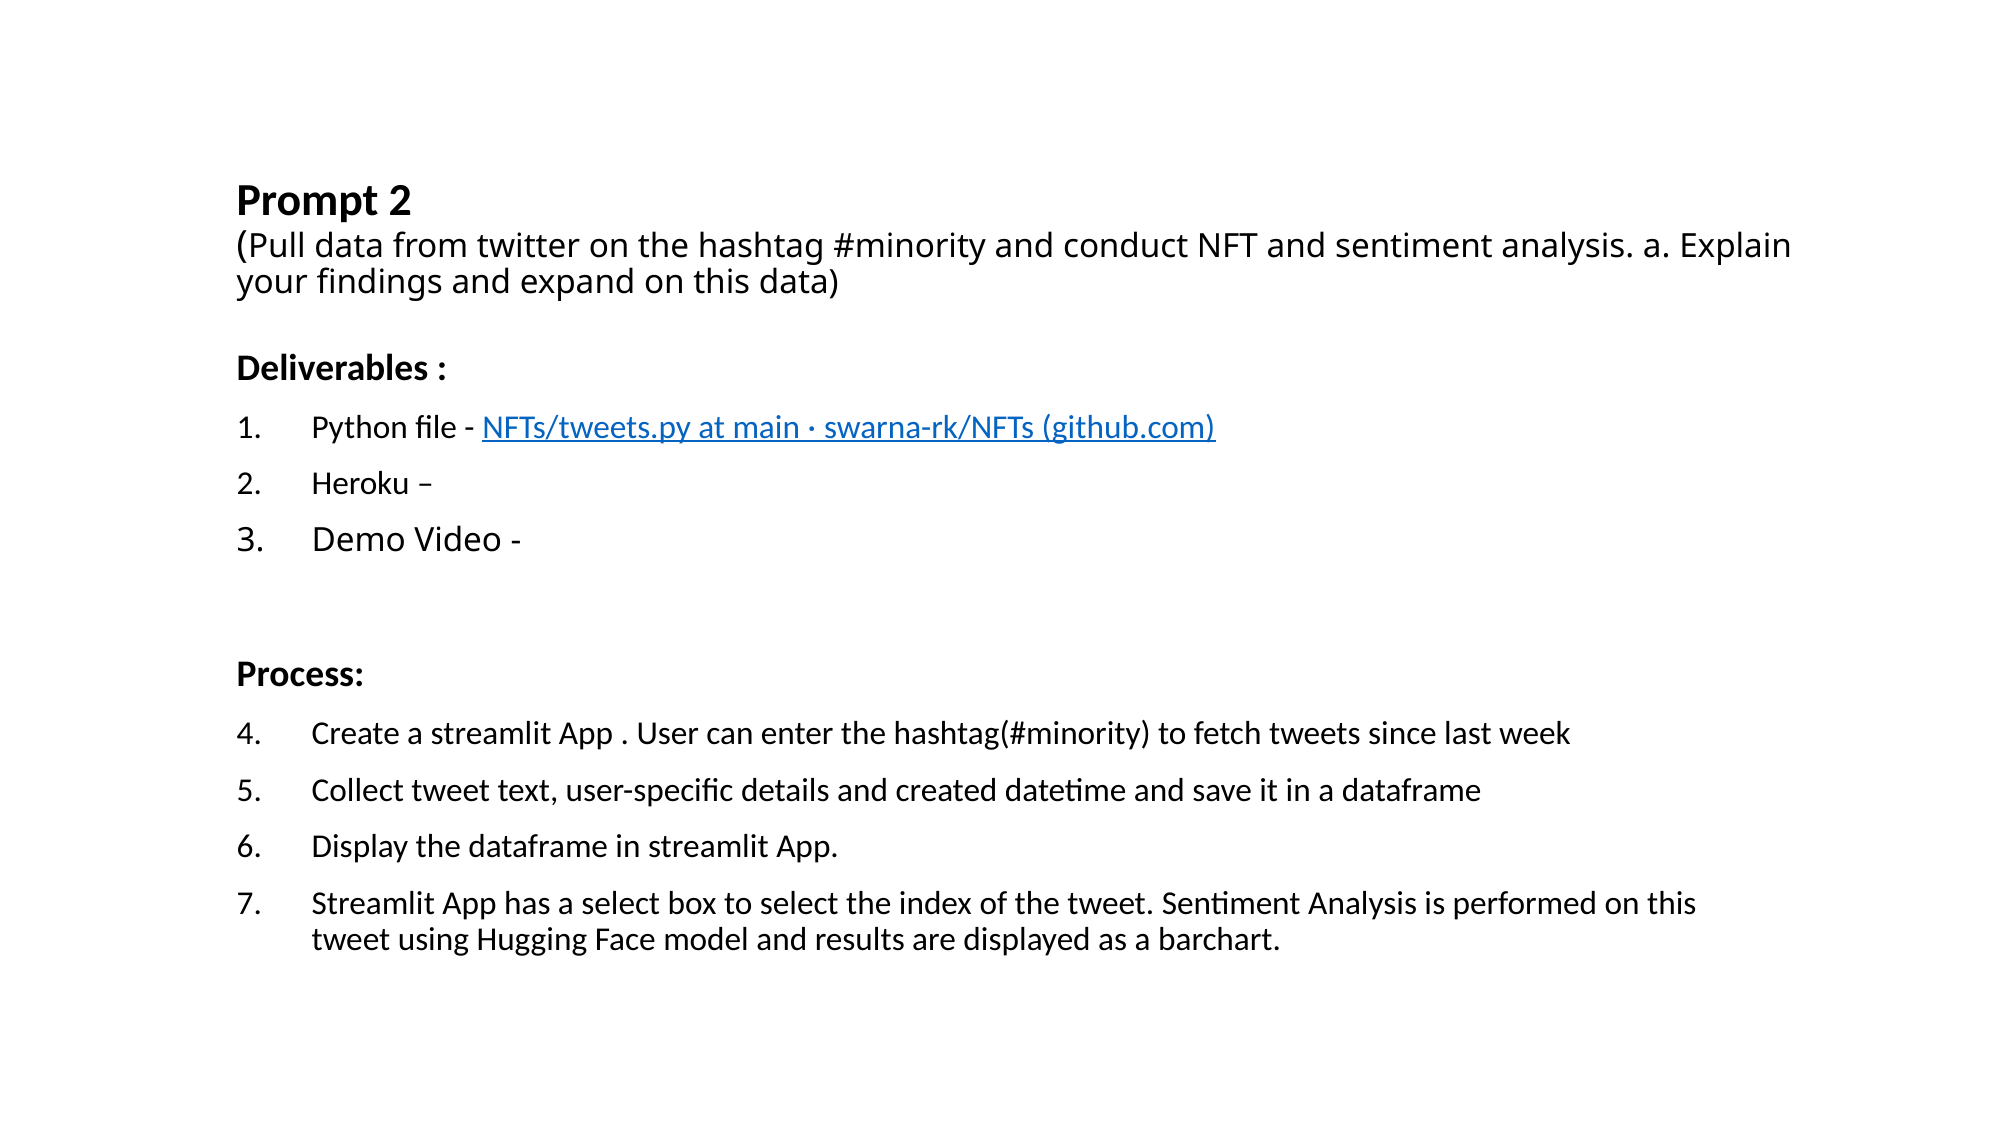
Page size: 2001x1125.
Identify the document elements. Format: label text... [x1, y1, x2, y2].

subtitle Deliverables : Python file - NFTs/tweets.py at main · swarna-rk/NFTs (github.com) Heroku – Demo Video - Process: Create a streamlit App . User can enter the hashtag(#minority) to fetch tweets since last week Collect tweet text, user-specific details and created datetime and save it in a dataframe Display the dataframe in streamlit App. Streamlit App has a select box to select the index of the tweet. Sentiment Analysis is performed on this tweet using Hugging Face model and results are displayed as a barchart. [221, 340, 1722, 1063]
title Prompt 2 (Pull data from twitter on the hashtag #minority and conduct NFT and sentiment analysis. a. Explain your findings and expand on this data) [221, 115, 1822, 309]
